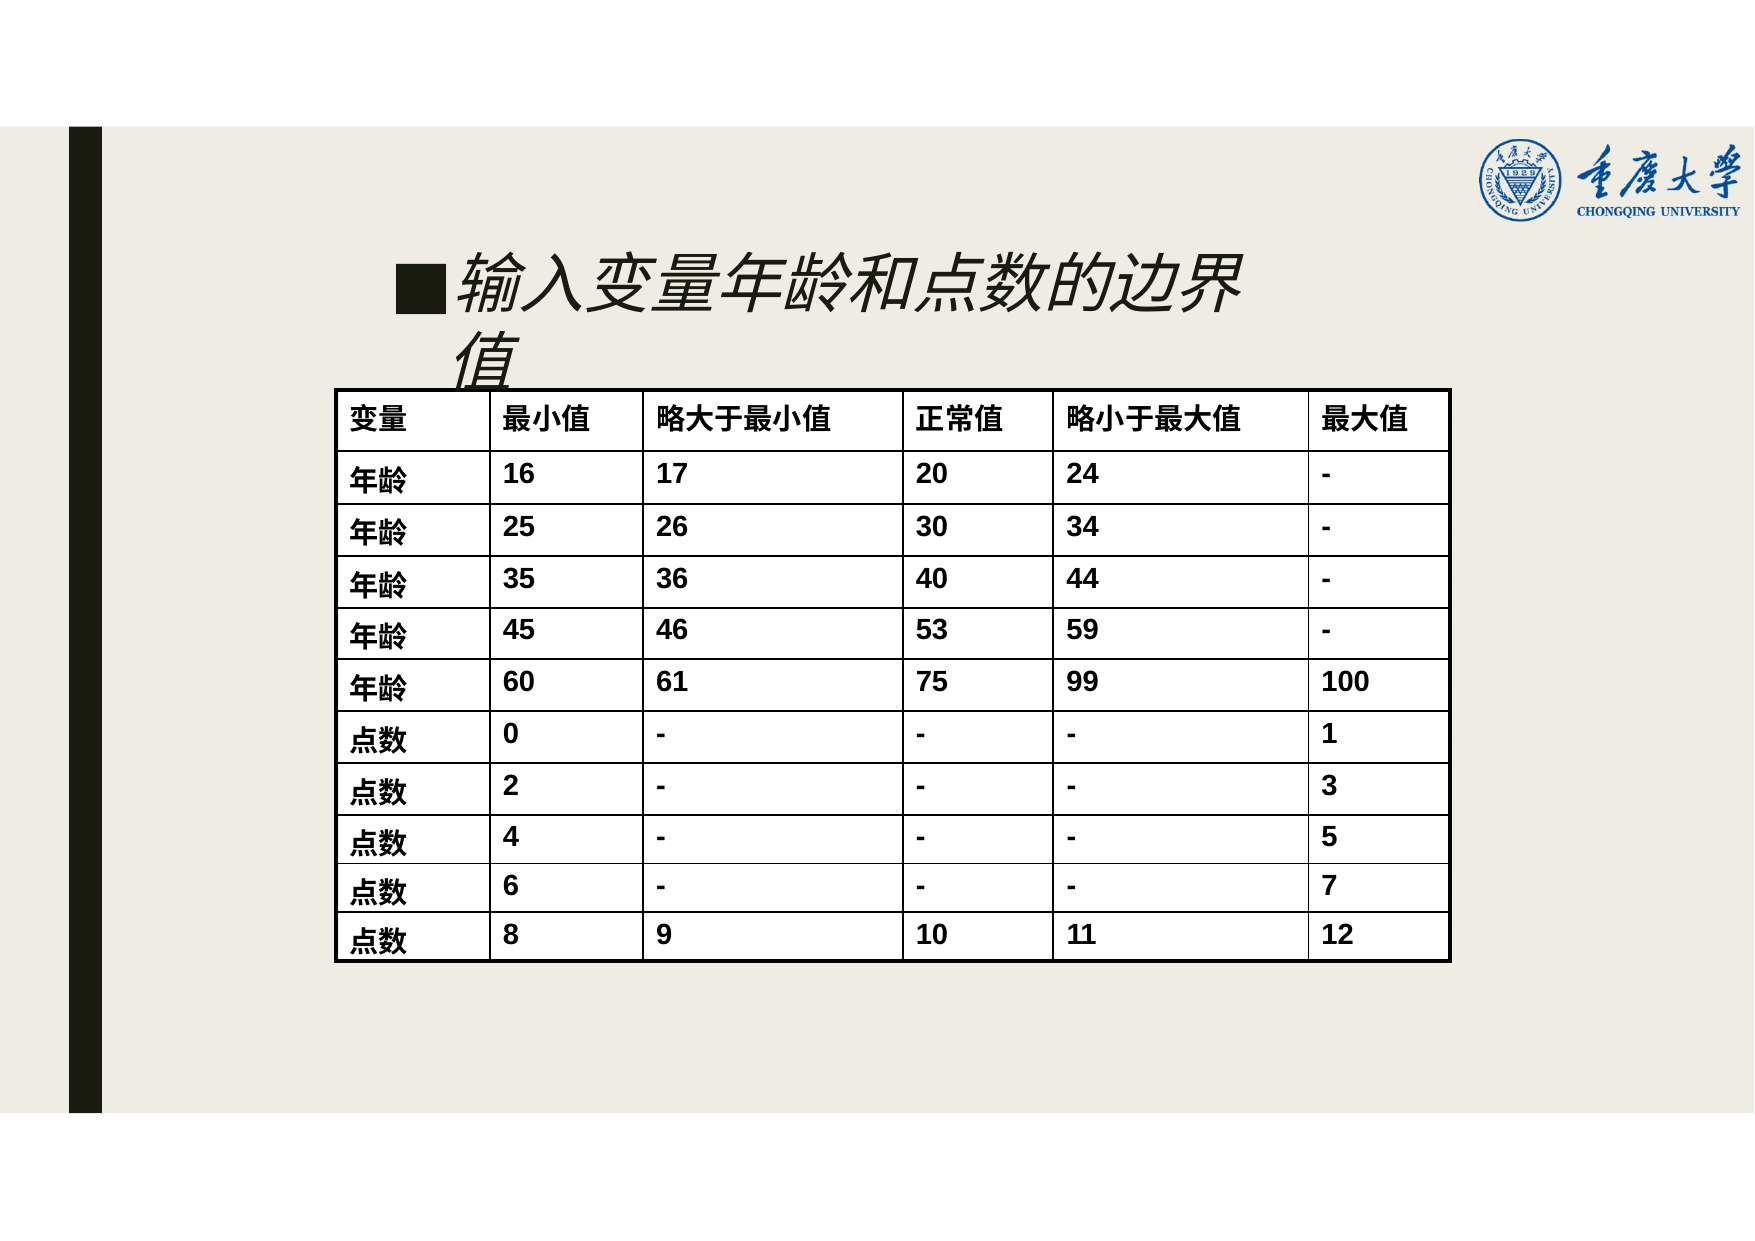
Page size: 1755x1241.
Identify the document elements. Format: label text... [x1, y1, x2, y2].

table_cell 44 [1054, 557, 1308, 607]
table_header 变量 [338, 392, 489, 450]
table_cell 年龄 [338, 660, 489, 710]
table_cell - [1309, 505, 1448, 555]
table_cell - [904, 712, 1052, 762]
table_cell - [644, 816, 902, 863]
table_cell 24 [1054, 452, 1308, 503]
table_header 最大值 [1309, 392, 1448, 450]
table_cell 59 [1054, 609, 1308, 658]
table_cell - [1054, 712, 1308, 762]
table_cell - [1054, 816, 1308, 863]
table_cell 75 [904, 660, 1052, 710]
table_cell 9 [644, 913, 902, 959]
table_cell - [644, 712, 902, 762]
table_cell - [644, 764, 902, 814]
table_cell - [1309, 452, 1448, 503]
text_box 输入变量年龄和点数的边界值 [388, 240, 1303, 400]
table_cell 1 [1309, 712, 1448, 762]
table_cell 25 [491, 505, 642, 555]
table_cell 5 [1309, 816, 1448, 863]
table_cell 点数 [338, 816, 489, 863]
table_cell 34 [1054, 505, 1308, 555]
table_cell 3 [1309, 764, 1448, 814]
table_cell 4 [491, 816, 642, 863]
table_cell 16 [491, 452, 642, 503]
table_cell 0 [491, 712, 642, 762]
table_cell 点数 [338, 764, 489, 814]
table_cell 45 [491, 609, 642, 658]
table_cell 99 [1054, 660, 1308, 710]
table_header 最小值 [491, 400, 642, 450]
table_cell 17 [644, 452, 902, 503]
table_cell 60 [491, 660, 642, 710]
table_cell - [1054, 764, 1308, 814]
table_cell 53 [904, 609, 1052, 658]
table_cell 20 [904, 452, 1052, 503]
table_cell 7 [1309, 864, 1448, 911]
table_cell 40 [904, 557, 1052, 607]
table_cell - [1054, 864, 1308, 911]
table_cell 11 [1054, 913, 1308, 959]
table_cell 2 [491, 764, 642, 814]
table_cell 30 [904, 505, 1052, 555]
table_cell 26 [644, 505, 902, 555]
table_header 略大于最小值 [644, 400, 902, 450]
table_cell - [904, 816, 1052, 863]
table_cell 6 [491, 864, 642, 911]
table_cell - [904, 864, 1052, 911]
table_cell 46 [644, 609, 902, 658]
table_cell 年龄 [338, 505, 489, 555]
table_cell - [1309, 557, 1448, 607]
table_cell 35 [491, 557, 642, 607]
table_cell 61 [644, 660, 902, 710]
table_cell 10 [904, 913, 1052, 959]
table_cell - [1309, 609, 1448, 658]
picture [1478, 137, 1741, 222]
table_cell 点数 [338, 913, 489, 959]
table_cell 年龄 [338, 609, 489, 658]
table_header 略小于最大值 [1054, 392, 1308, 450]
table_header 正常值 [904, 400, 1052, 450]
table_cell 点数 [338, 712, 489, 762]
table_cell 年龄 [338, 452, 489, 503]
table_cell - [904, 764, 1052, 814]
table_cell 年龄 [338, 557, 489, 607]
table_cell 100 [1309, 660, 1448, 710]
table_cell 12 [1309, 913, 1448, 959]
table_cell - [644, 864, 902, 911]
table_cell 8 [491, 913, 642, 959]
table_cell 36 [644, 557, 902, 607]
table_cell 点数 [338, 864, 489, 911]
